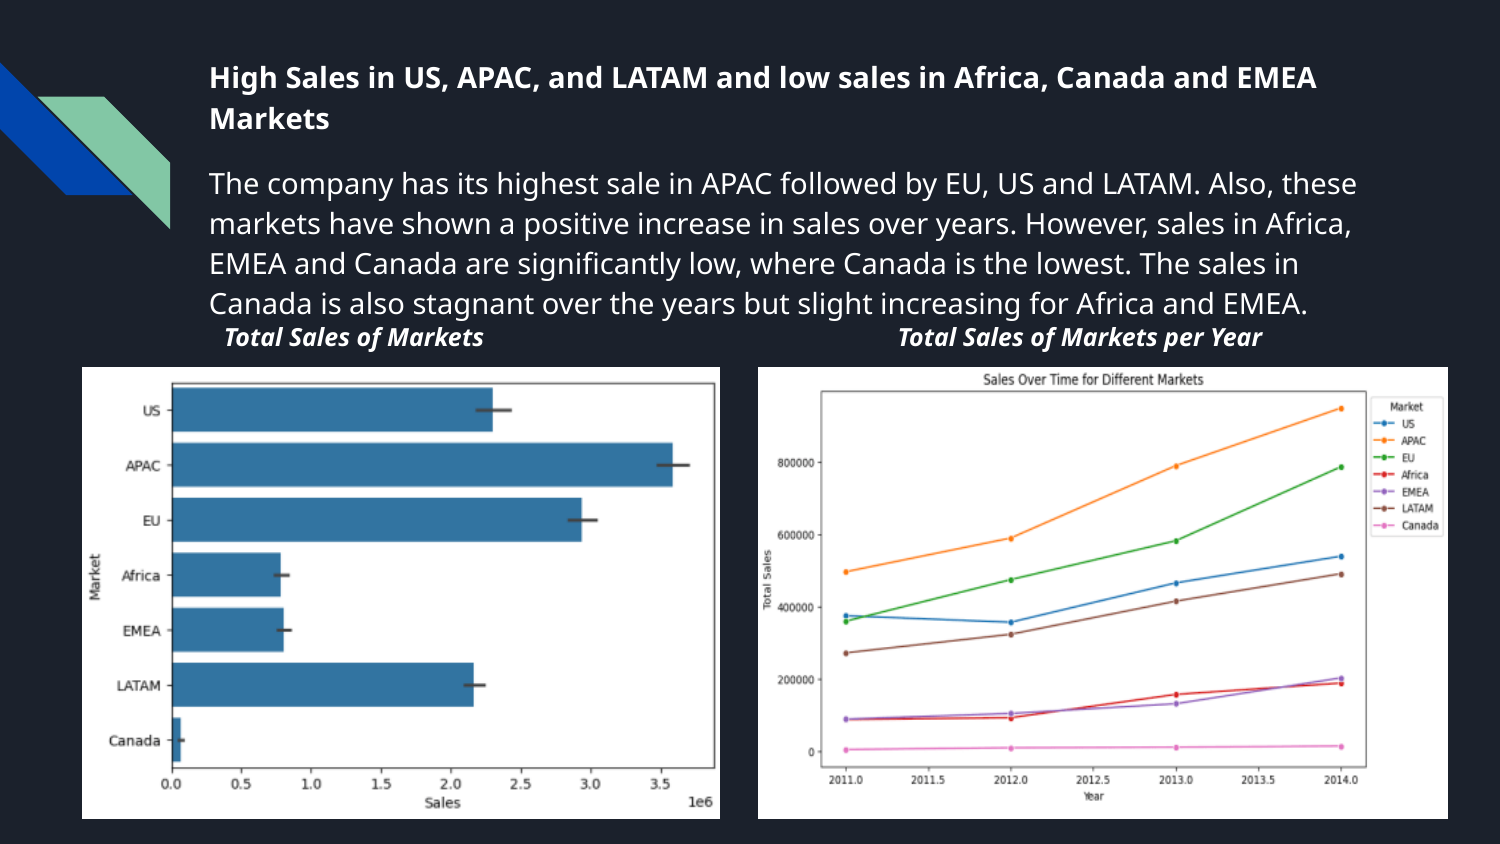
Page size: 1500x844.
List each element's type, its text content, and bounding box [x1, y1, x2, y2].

picture [81, 367, 720, 820]
list High Sales in US, APAC, and LATAM and low sales in Africa, Canada and EMEA Markets The company has its highest sale in APAC followed by EU, US and LATAM. Also, these markets have shown a positive increase in sales over years. However, sales in Africa, EMEA and Canada are significantly low, where Canada is the lowest. The sales in Canada is also stagnant over the years but slight increasing for Africa and EMEA. [193, 39, 1413, 299]
text_box Total Sales of Markets per Year [882, 299, 1375, 365]
picture [758, 367, 1449, 820]
text_box Total Sales of Markets [209, 299, 702, 365]
